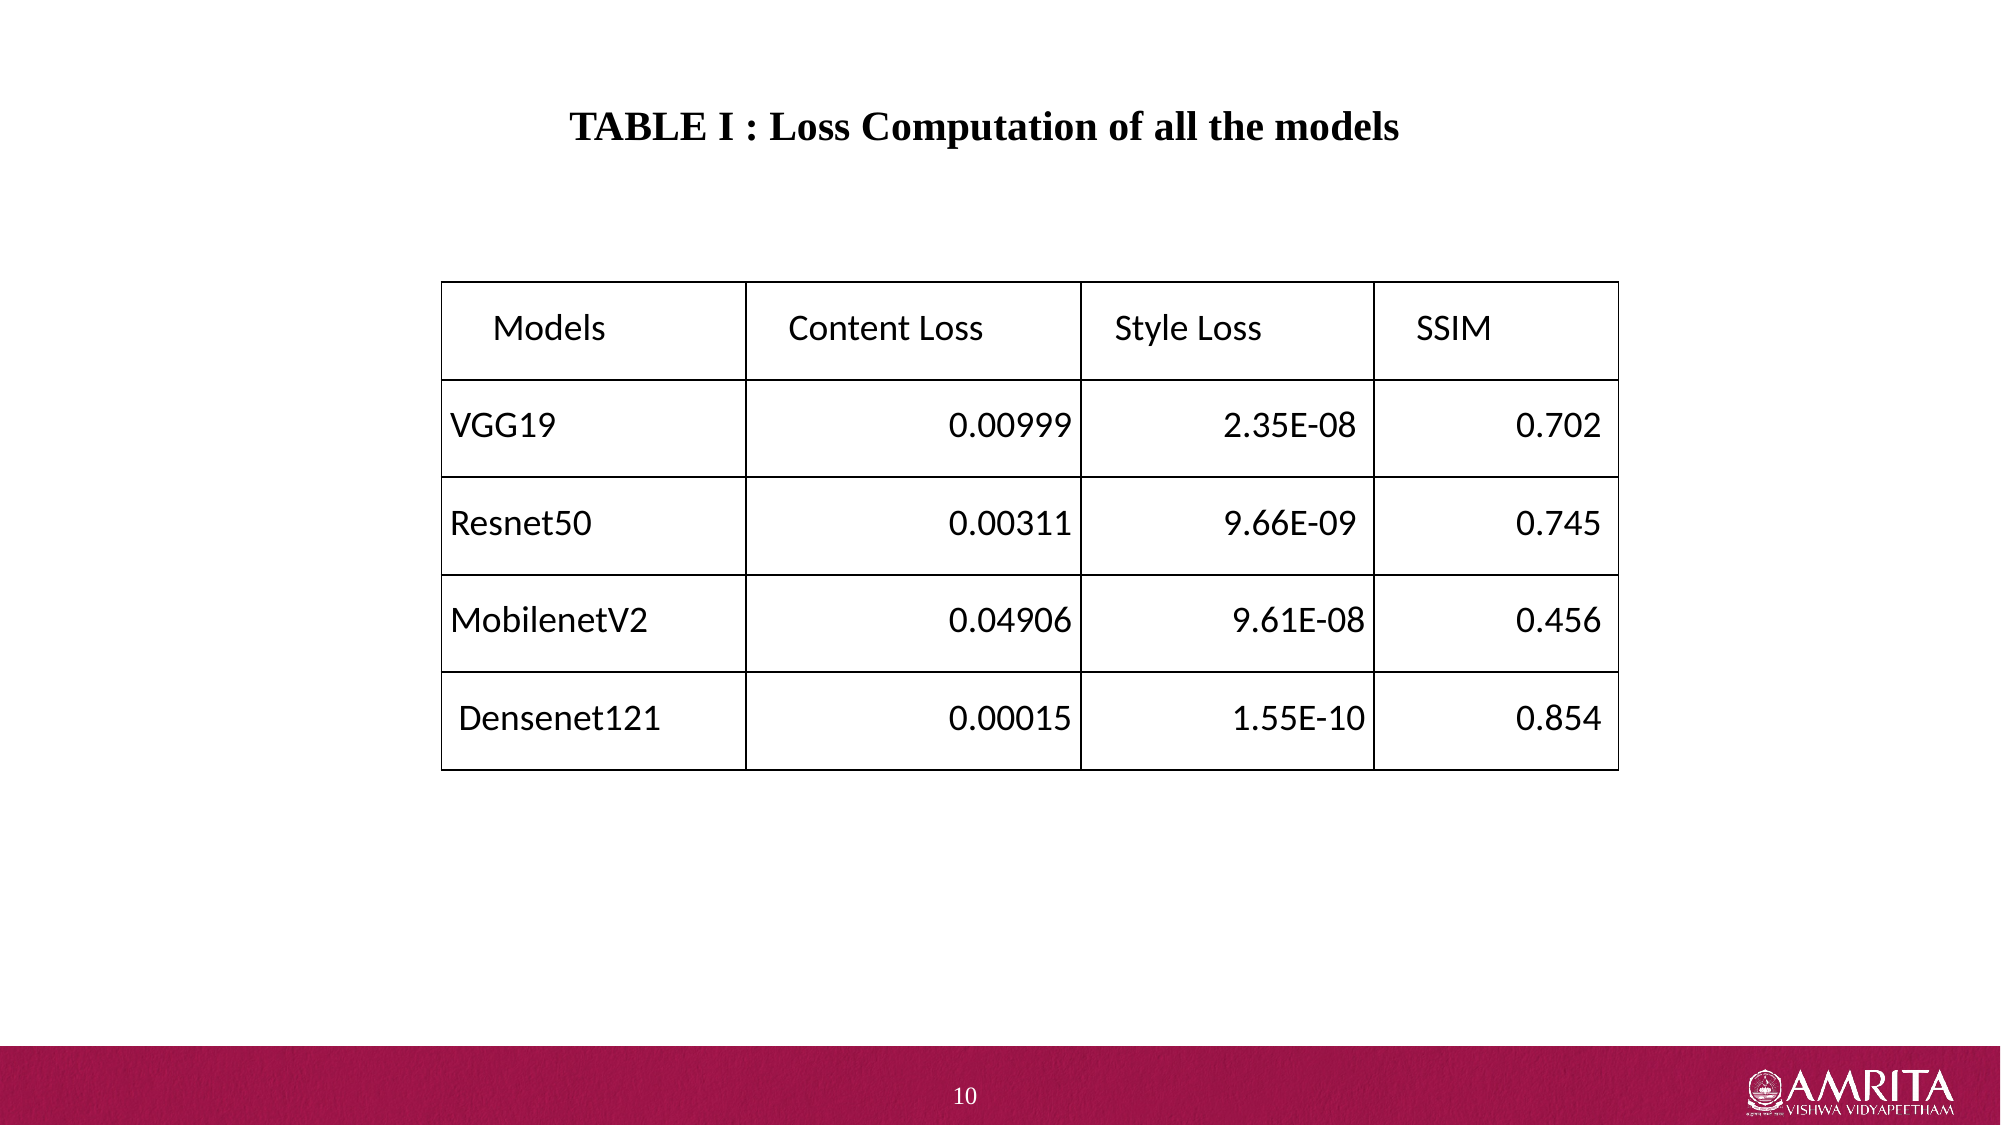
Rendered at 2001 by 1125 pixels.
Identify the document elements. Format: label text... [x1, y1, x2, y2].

table_cell 1.55E-10 [1082, 673, 1373, 769]
table_cell 2.35E-08 [1082, 381, 1373, 476]
table_cell 0.702 [1375, 381, 1618, 476]
table_cell 0.00015 [747, 673, 1080, 769]
table_header Models [442, 283, 745, 379]
table_cell 0.854 [1375, 673, 1618, 769]
text_box TABLE I : Loss Computation of all the models [554, 90, 1446, 156]
table_cell Densenet121 [442, 673, 745, 769]
table_cell 0.00999 [747, 381, 1080, 476]
table_cell 0.00311 [747, 478, 1080, 574]
table_header SSIM [1375, 283, 1618, 379]
table_cell Resnet50 [442, 478, 745, 574]
table_cell 0.456 [1375, 576, 1618, 671]
table_header Content Loss [747, 283, 1080, 379]
table_cell 0.745 [1375, 478, 1618, 574]
table_header Style Loss [1082, 283, 1373, 379]
table_cell VGG19 [442, 381, 745, 476]
picture [0, 1046, 2001, 1125]
table_cell 0.04906 [747, 576, 1080, 671]
table_cell 9.66E-09 [1082, 478, 1373, 574]
table_cell 9.61E-08 [1082, 576, 1373, 671]
list [55, 186, 1933, 992]
text_box 10 [868, 1065, 993, 1125]
table_cell MobilenetV2 [442, 576, 745, 671]
